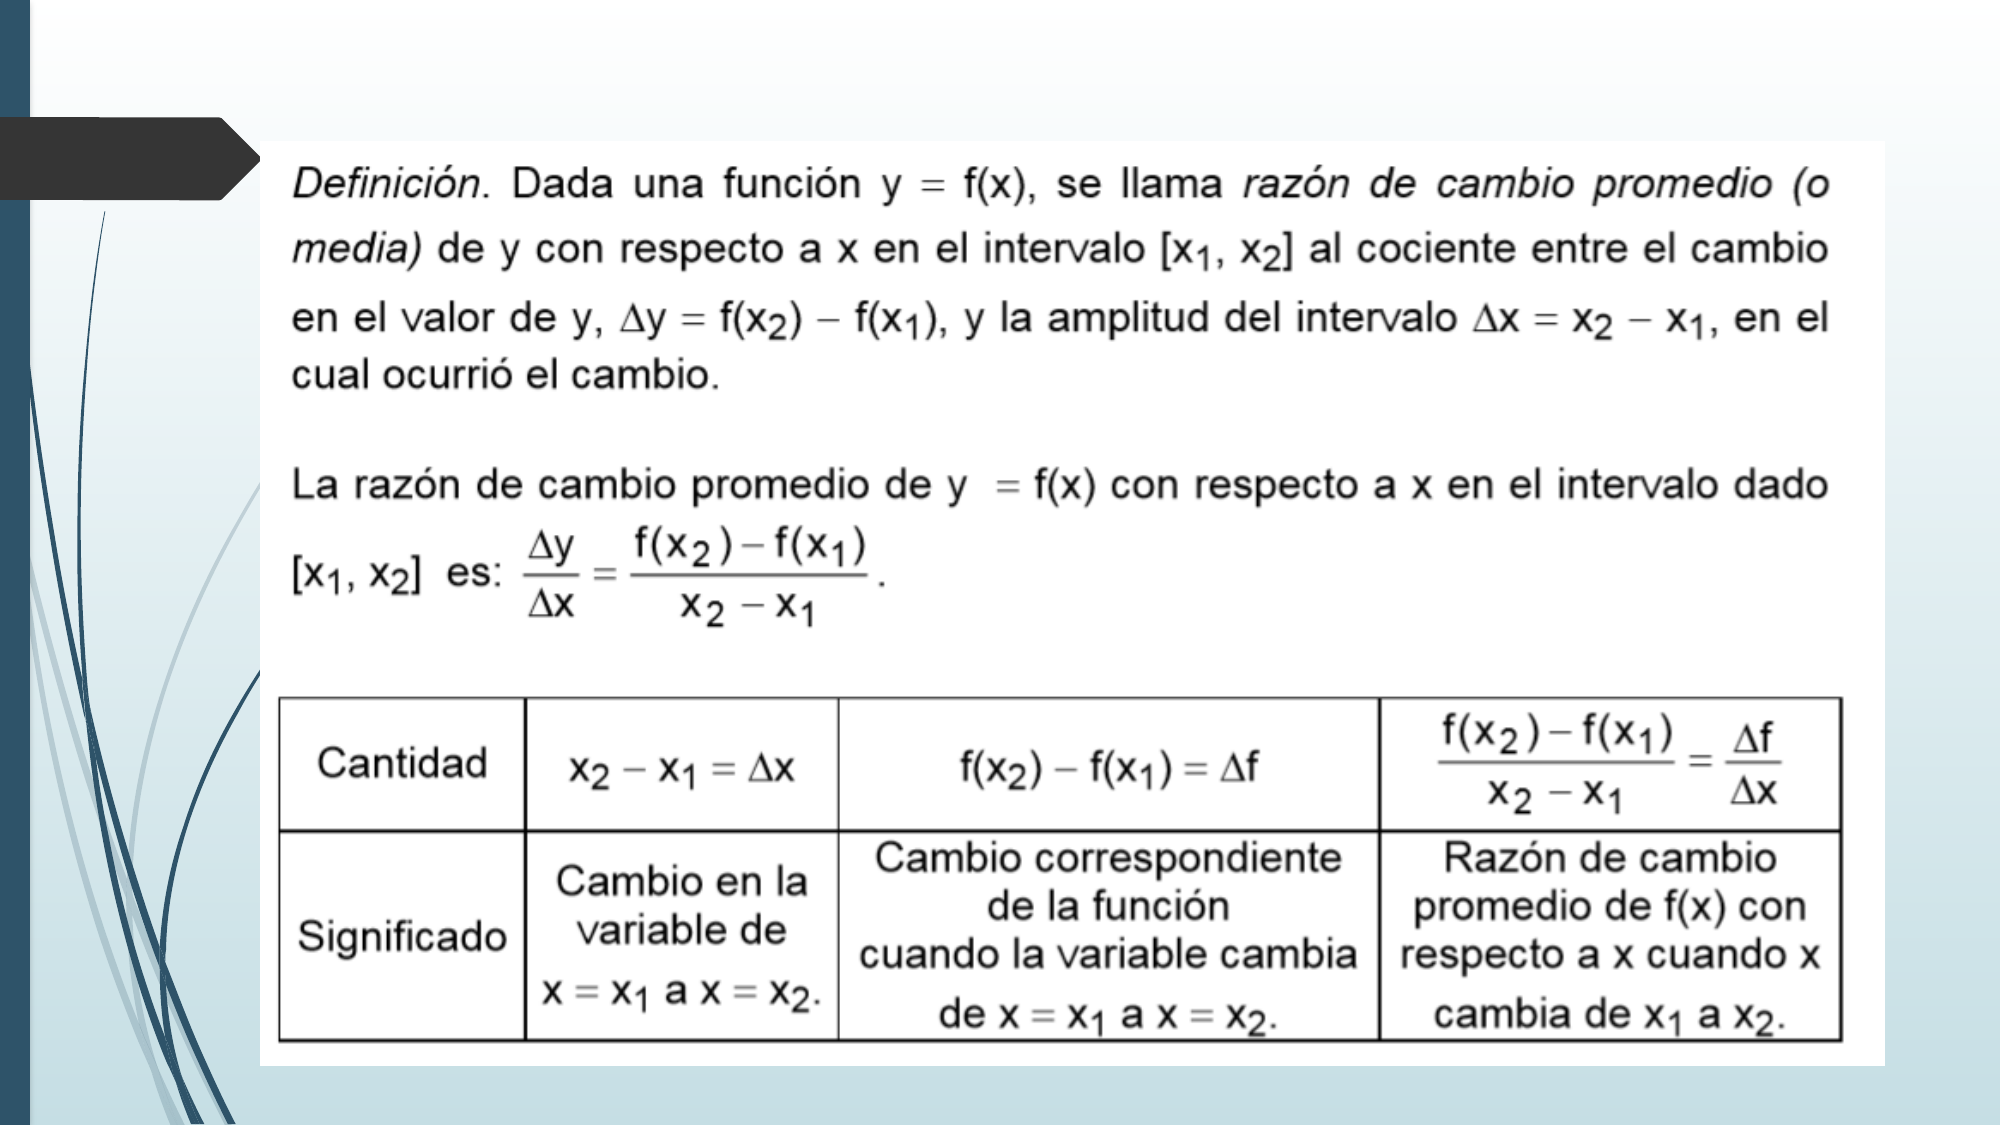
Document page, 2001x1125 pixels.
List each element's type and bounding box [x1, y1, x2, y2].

picture [259, 141, 1885, 1066]
